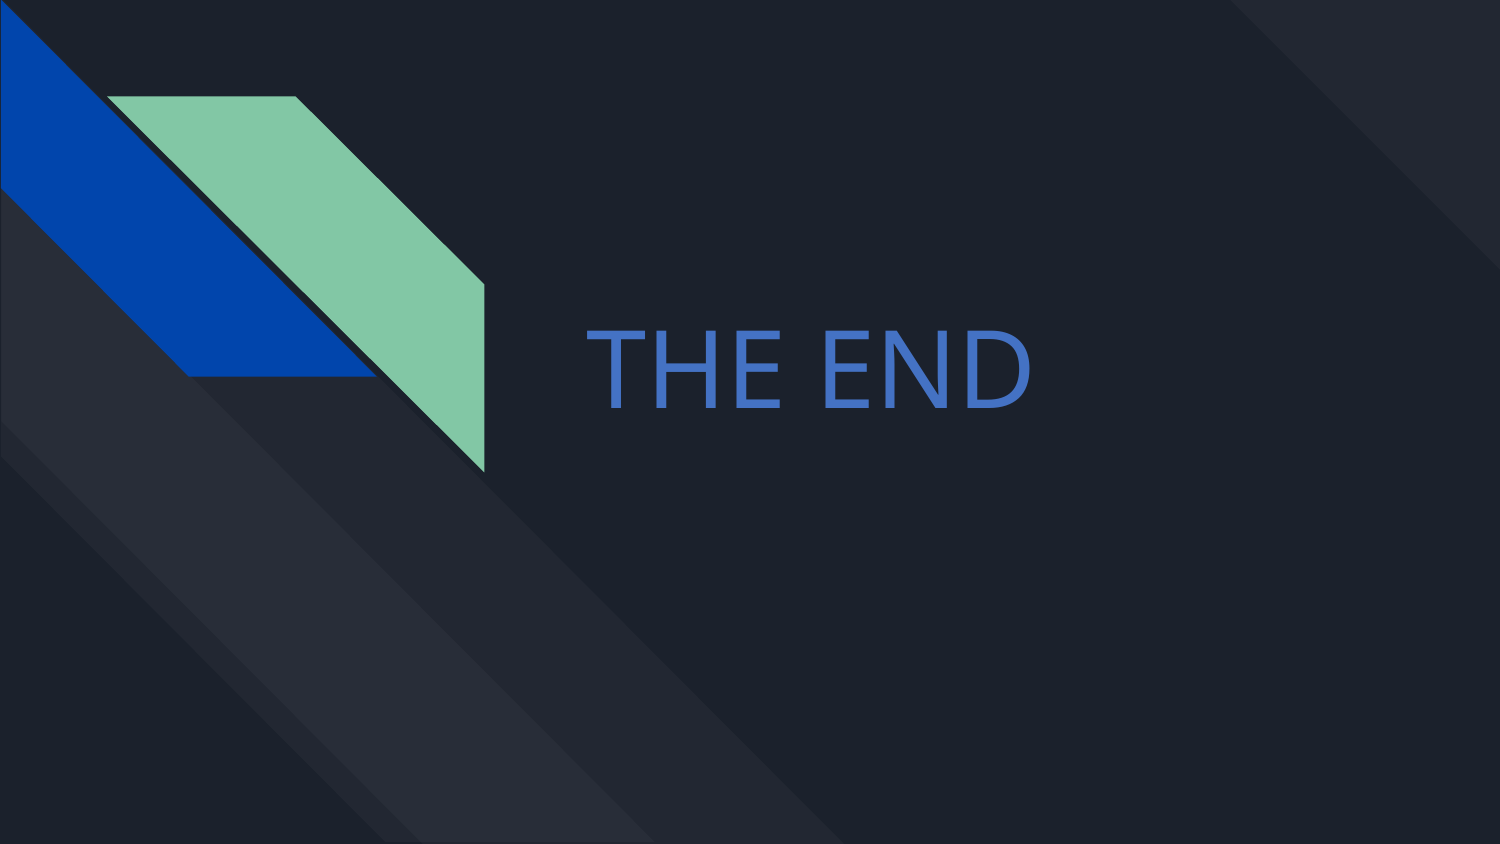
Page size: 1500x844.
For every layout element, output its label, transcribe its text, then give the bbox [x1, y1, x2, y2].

title THE END [571, 285, 1177, 462]
